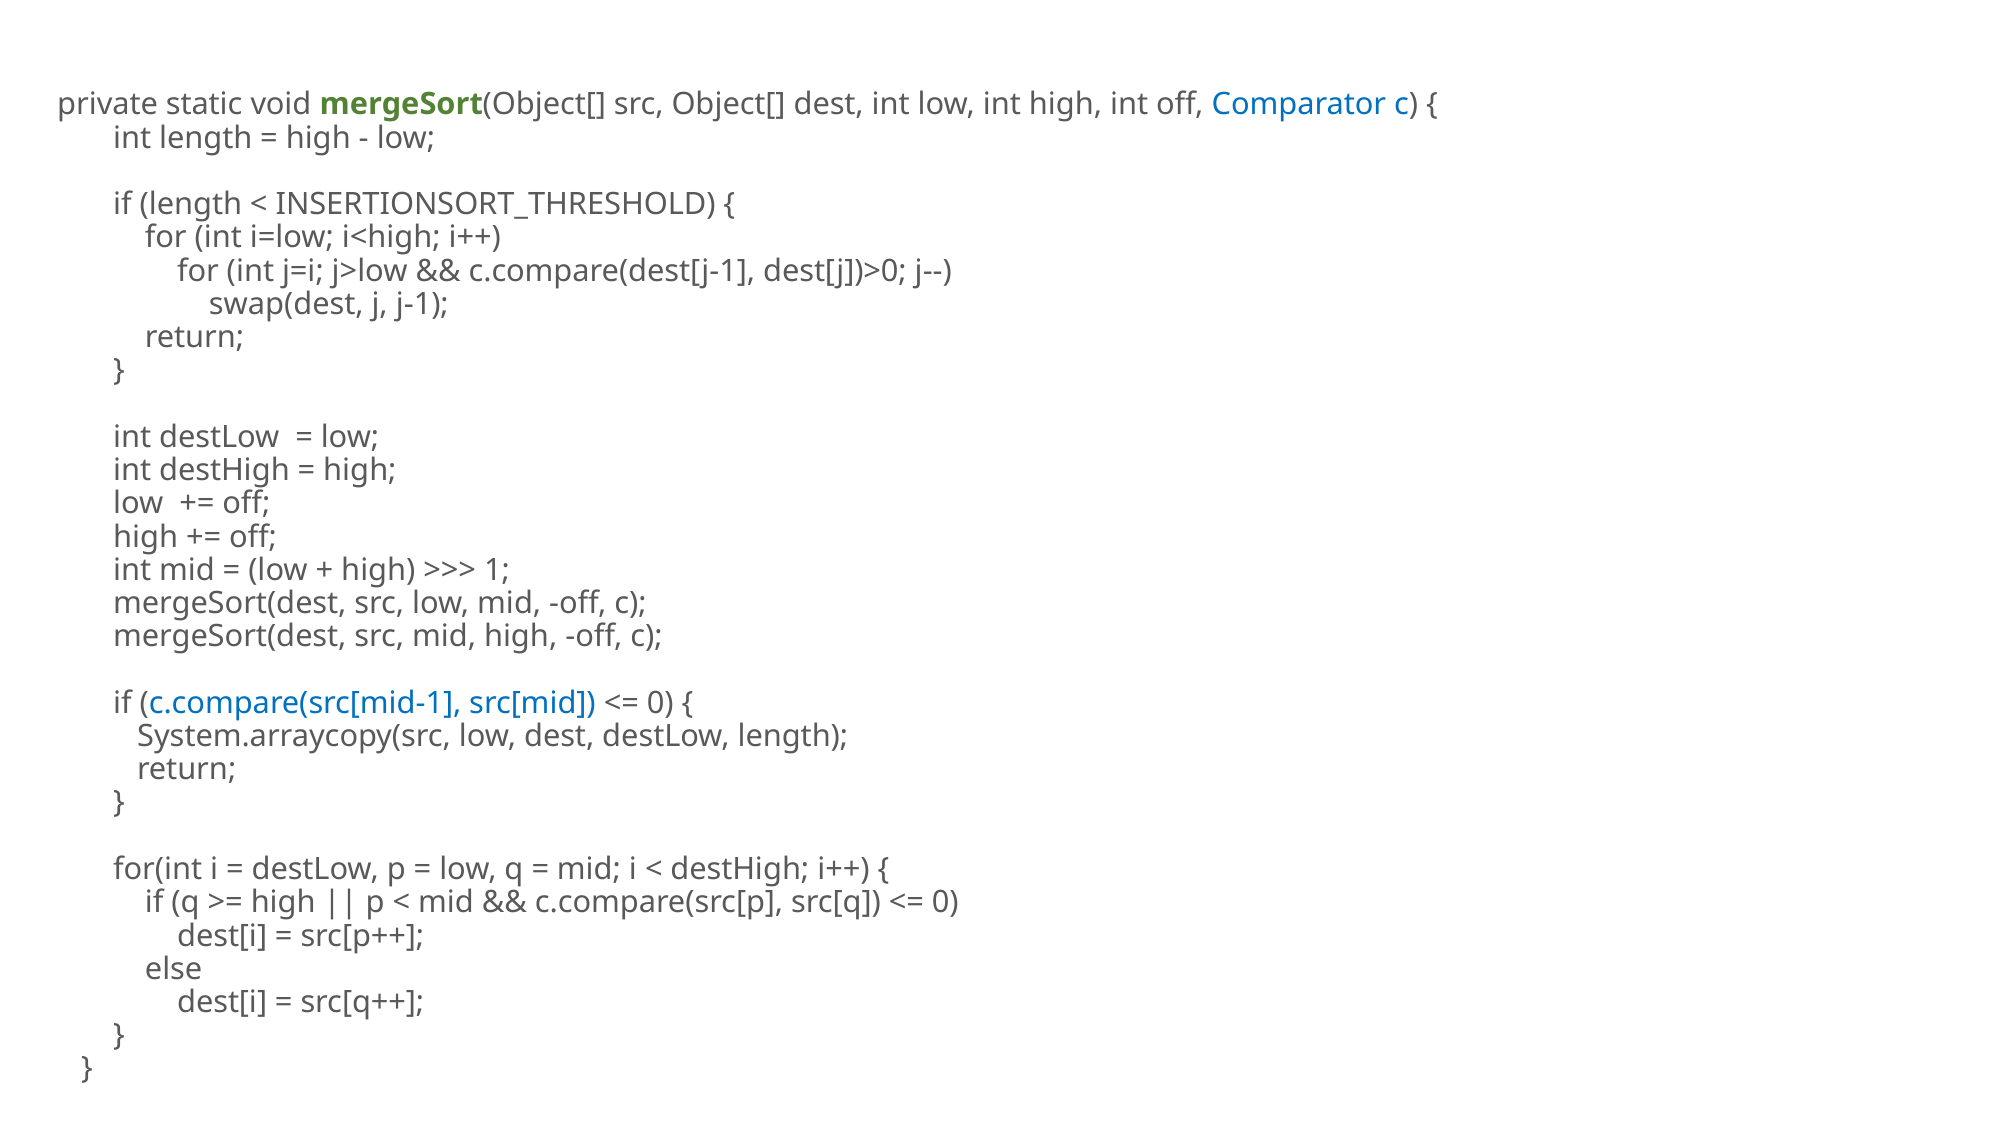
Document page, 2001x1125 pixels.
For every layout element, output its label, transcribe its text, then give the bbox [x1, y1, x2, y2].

text_box private static void mergeSort(Object[] src, Object[] dest, int low, int high, int off, Comparator c) { int length = high - low; if (length < INSERTIONSORT_THRESHOLD) { for (int i=low; i<high; i++) for (int j=i; j>low && c.compare(dest[j-1], dest[j])>0; j--) swap(dest, j, j-1); return; } int destLow = low; int destHigh = high; low += off; high += off; int mid = (low + high) >>> 1; mergeSort(dest, src, low, mid, -off, c); mergeSort(dest, src, mid, high, -off, c); if (c.compare(src[mid-1], src[mid]) <= 0) { System.arraycopy(src, low, dest, destLow, length); return; } for(int i = destLow, p = low, q = mid; i < destHigh; i++) { if (q >= high || p < mid && c.compare(src[p], src[q]) <= 0) dest[i] = src[p++]; else dest[i] = src[q++]; } } [34, 73, 1854, 1100]
